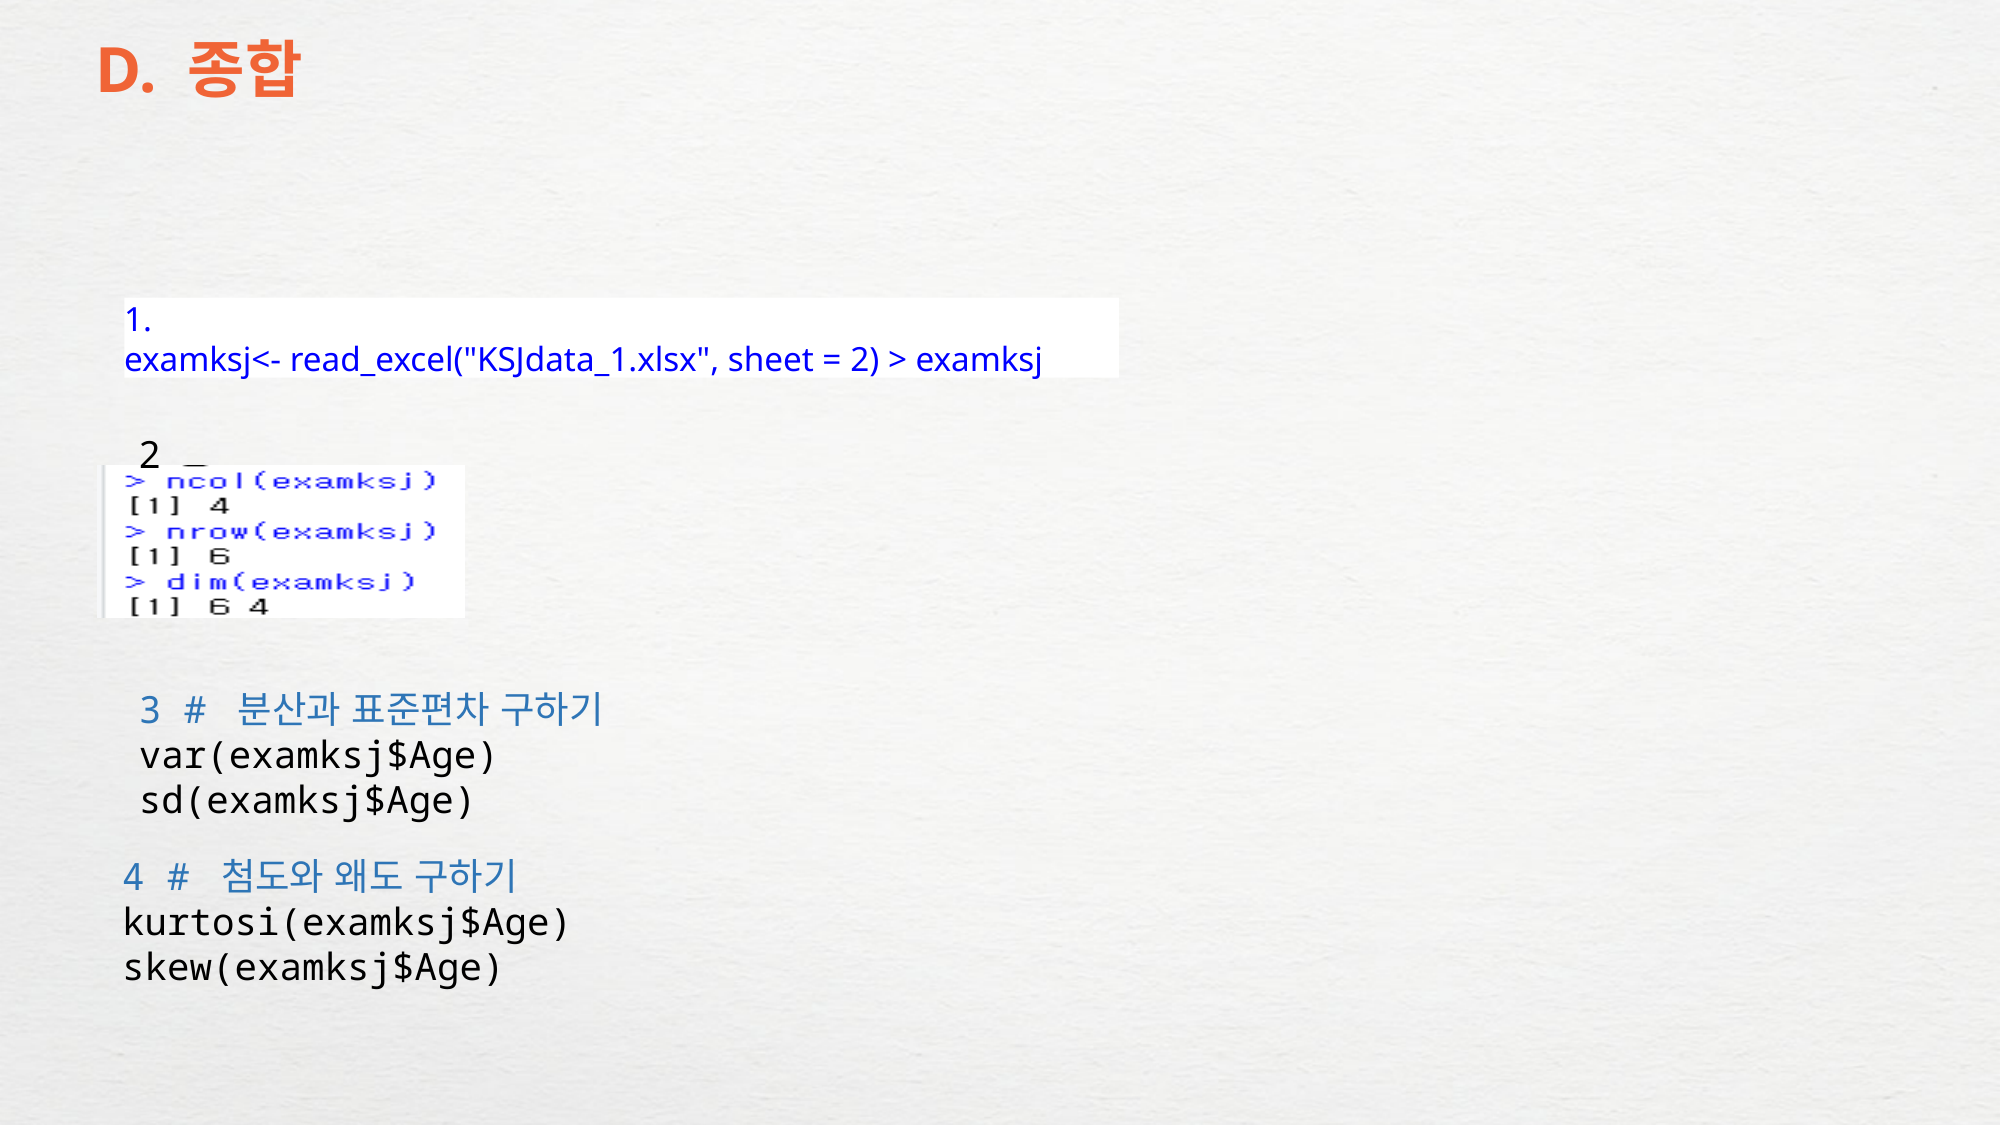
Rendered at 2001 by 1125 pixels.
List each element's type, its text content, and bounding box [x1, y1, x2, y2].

text_box 3 # 분산과 표준편차 구하기 var(examksj$Age) sd(examksj$Age) [124, 678, 778, 829]
picture [0, 0, 2000, 1125]
text_box 4 # 첨도와 왜도 구하기 kurtosi(examksj$Age) skew(examksj$Age) [107, 845, 1108, 995]
text_box 1. examksj<- read_excel("KSJdata_1.xlsx", sheet = 2) > examksj [124, 297, 1119, 378]
text_box 2 [124, 423, 176, 465]
title D. 종합 [79, 17, 1931, 128]
